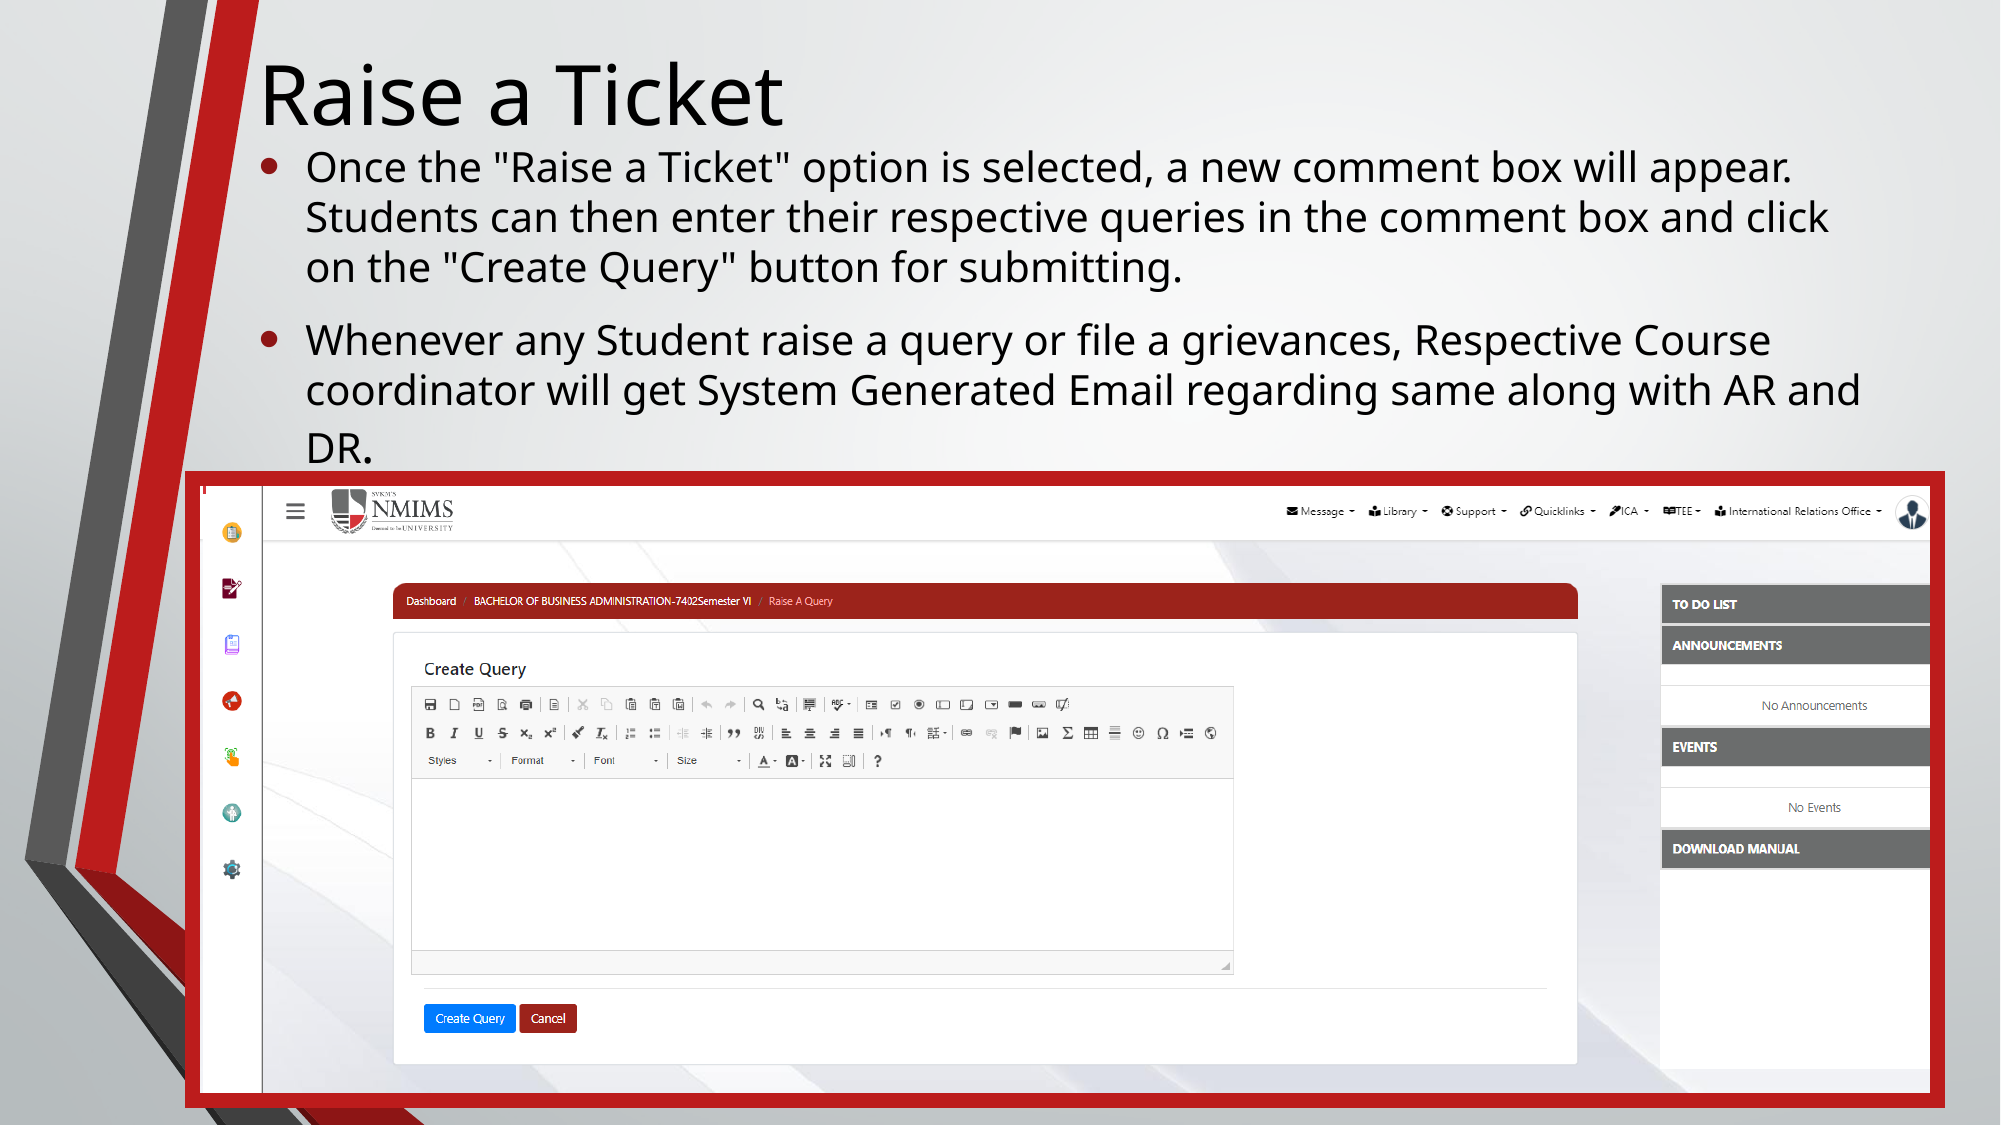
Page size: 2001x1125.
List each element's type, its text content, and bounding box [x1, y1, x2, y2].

title Raise a Ticket [243, 23, 1887, 92]
picture [199, 485, 1931, 1094]
list Once the "Raise a Ticket" option is selected, a new comment box will appear. Students can then enter their respective queries in the comment box and click on the "Create Query" button for submitting. Whenever any Student raise a query or file a grievances, Respective Course coordinator will get System Generated Email regarding same along with AR and DR. [243, 92, 1887, 471]
